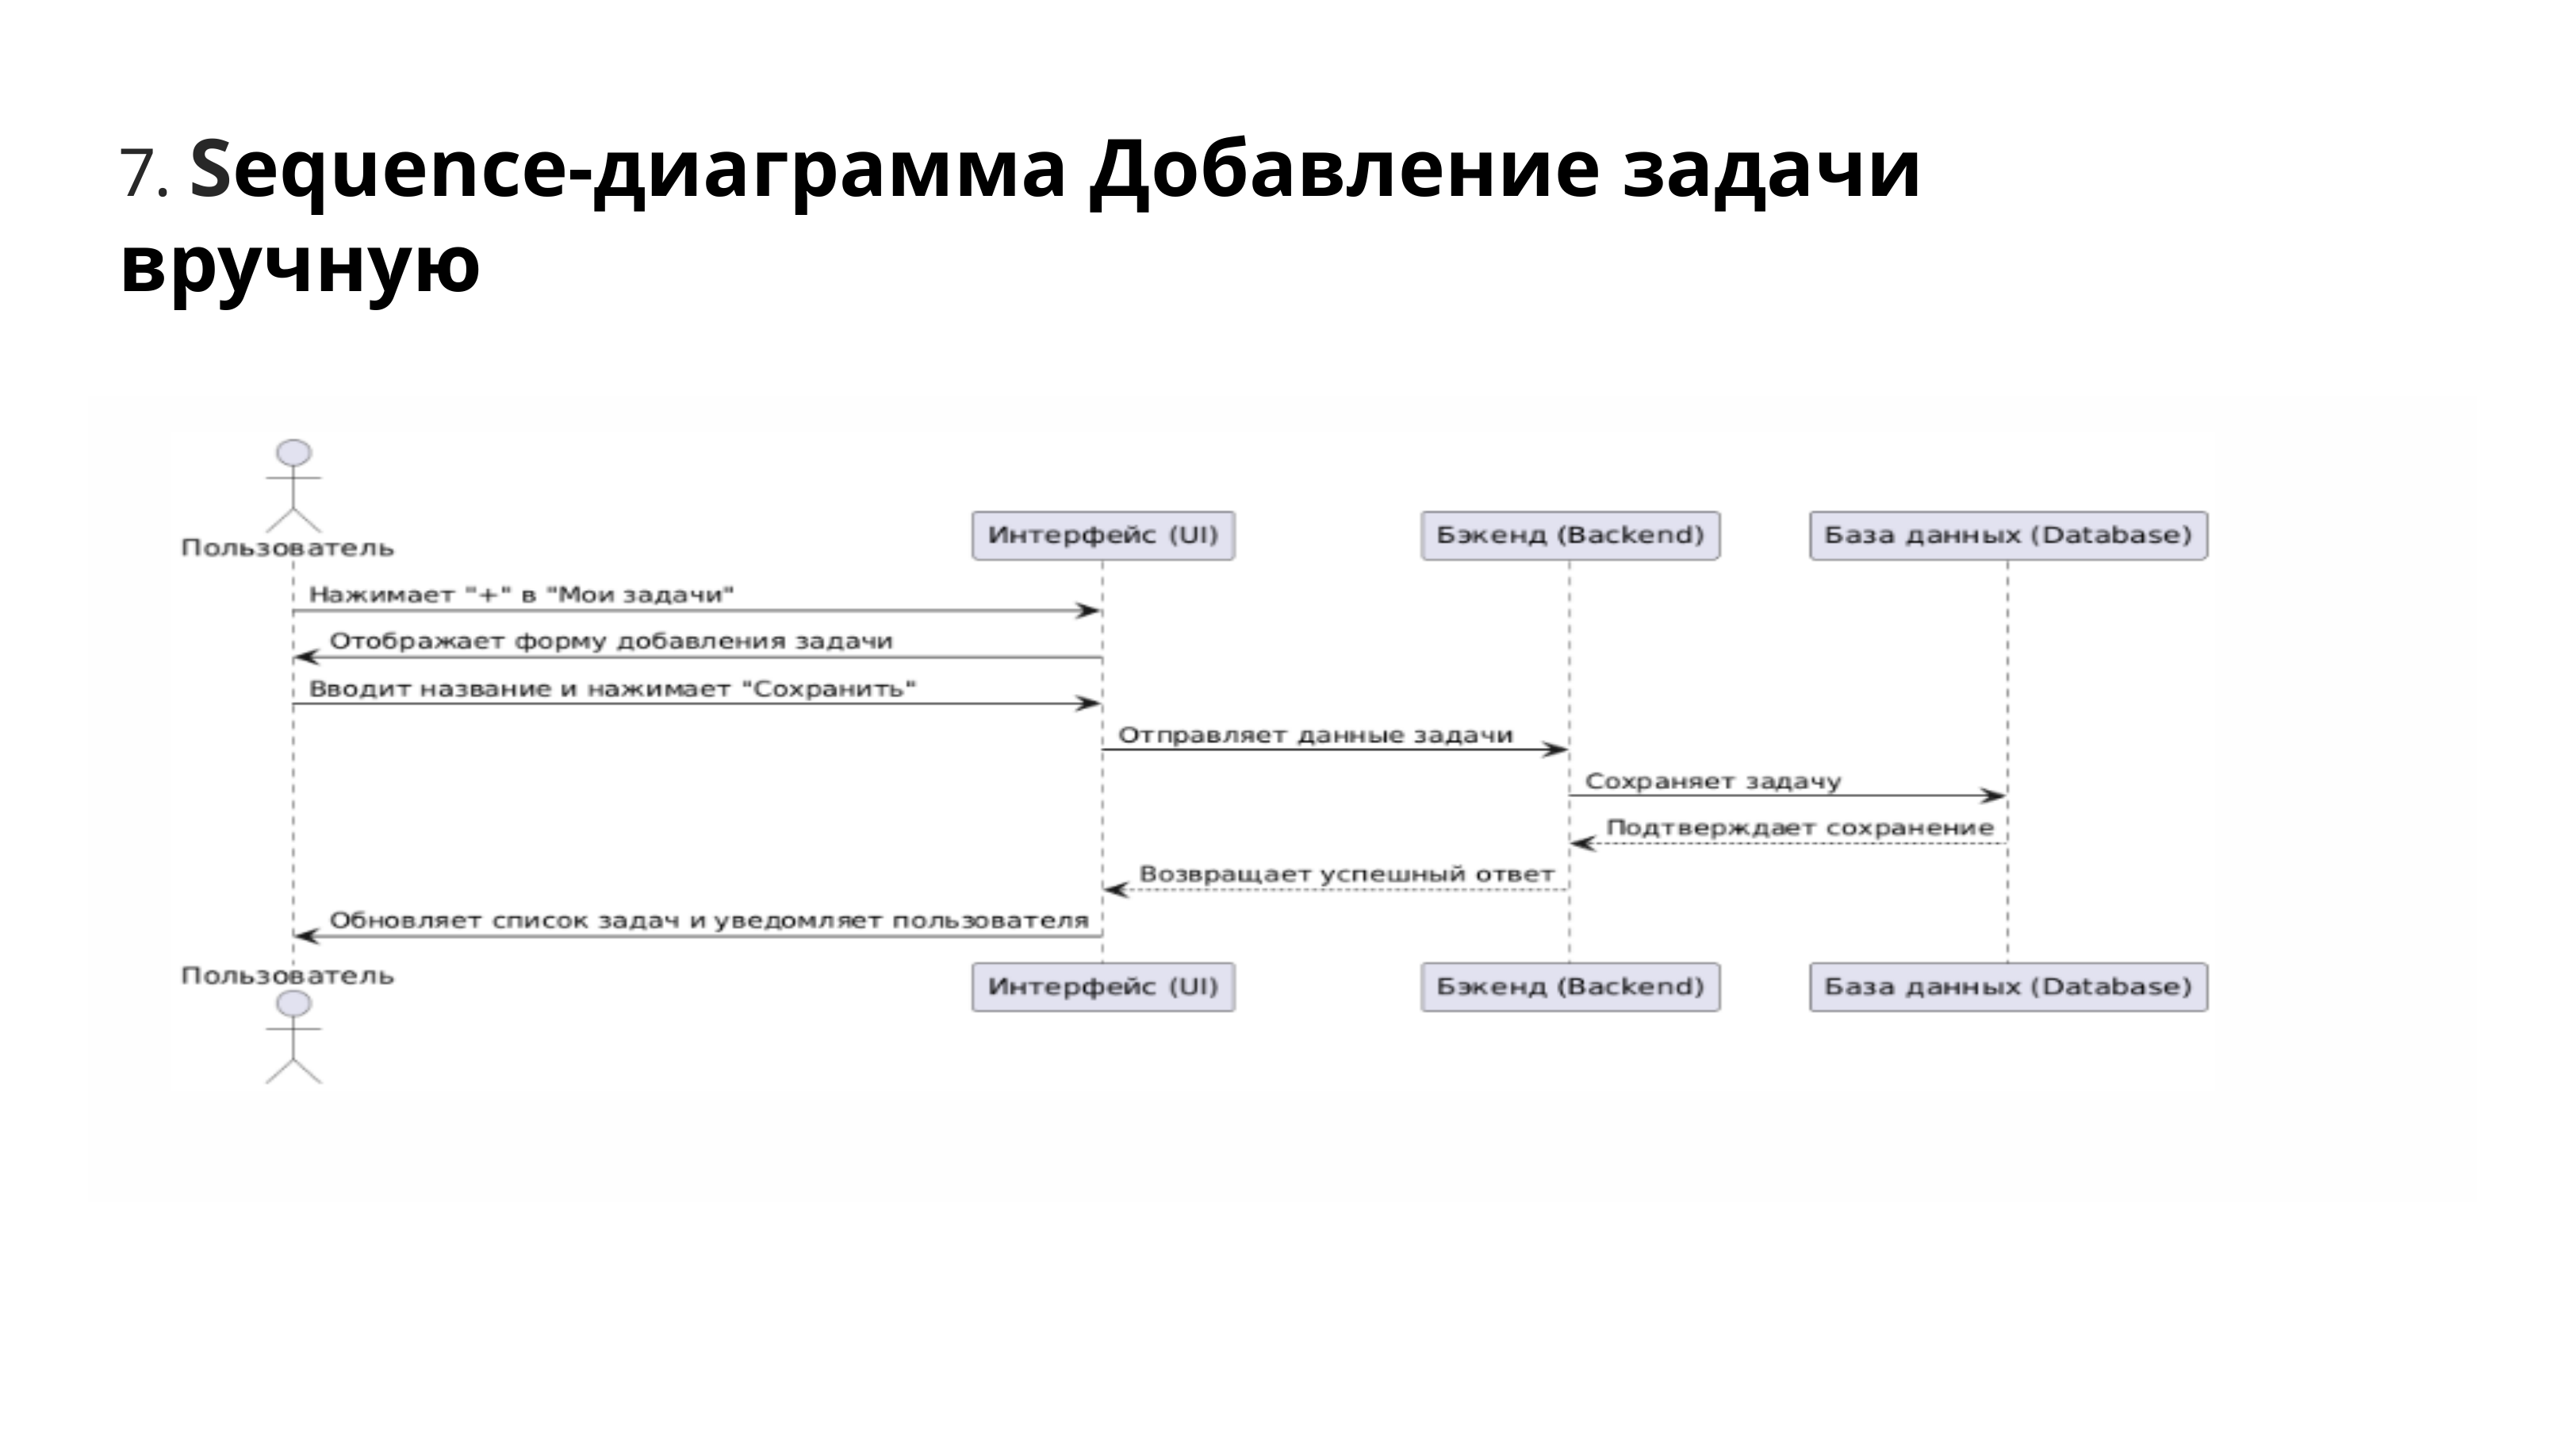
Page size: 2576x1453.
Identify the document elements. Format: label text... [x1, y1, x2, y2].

text_box 7. Sequence-диаграмма Добавление задачи вручную [117, 115, 2270, 393]
picture [88, 395, 2477, 1202]
